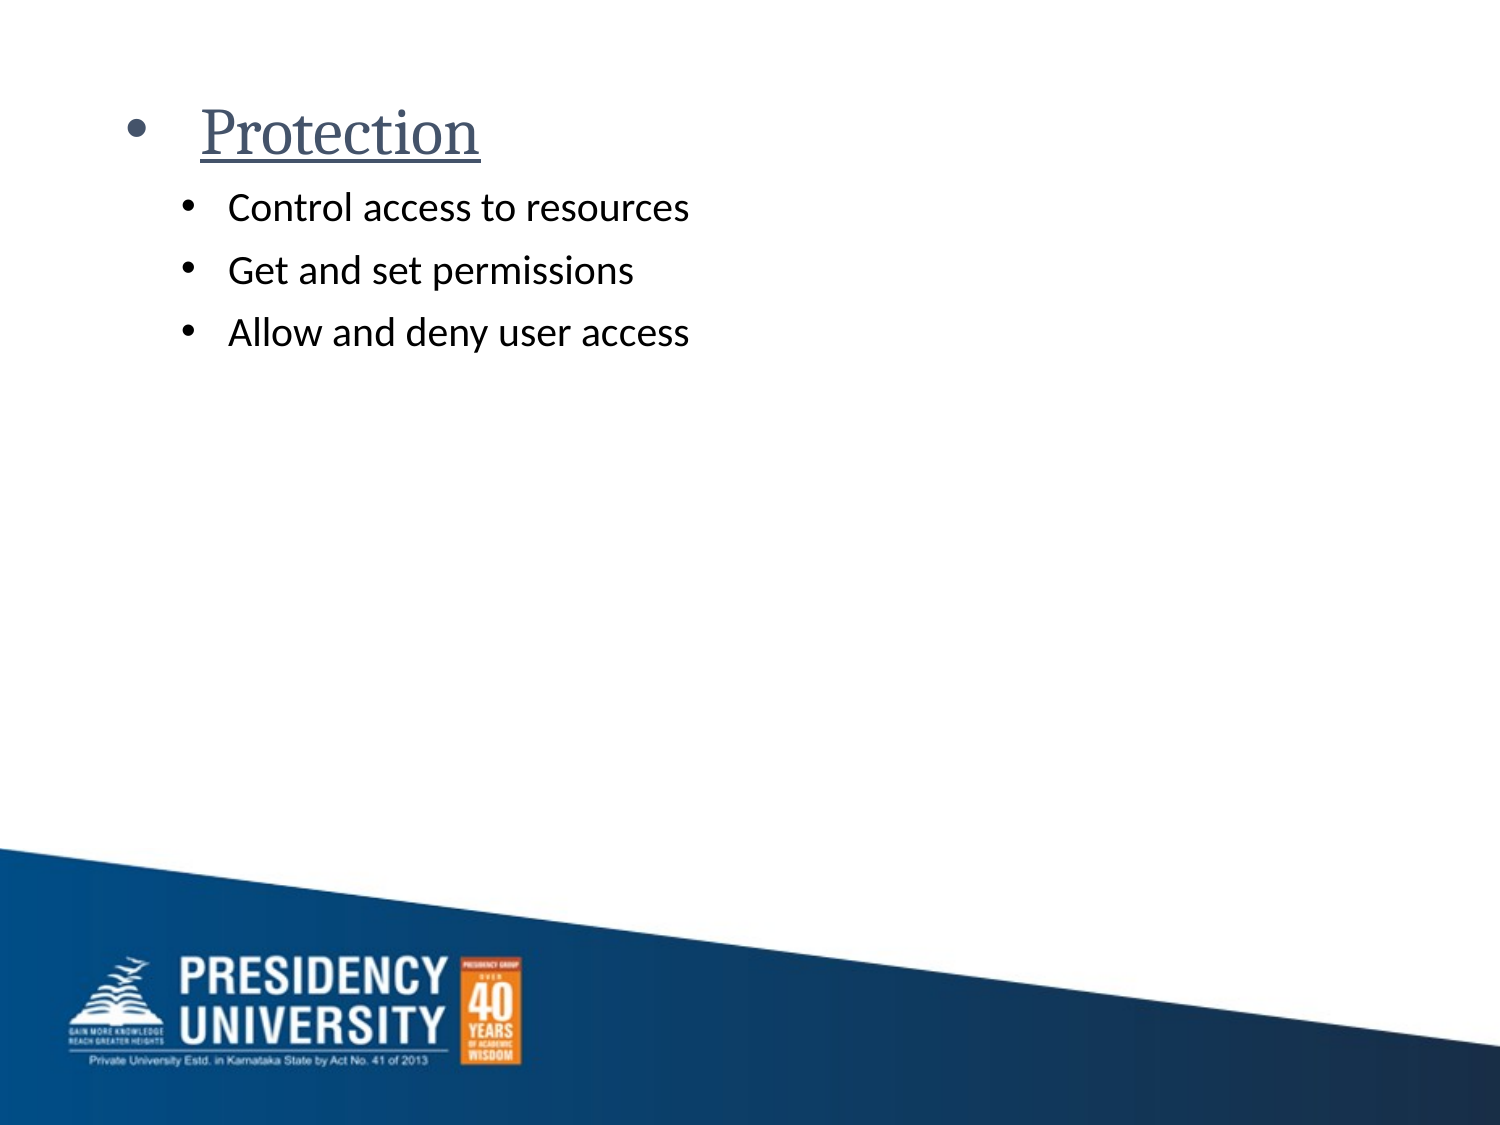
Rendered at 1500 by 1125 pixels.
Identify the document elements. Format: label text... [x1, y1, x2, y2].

picture [0, 848, 1500, 1125]
list Protection Control access to resources Get and set permissions Allow and deny user access [125, 87, 1204, 726]
